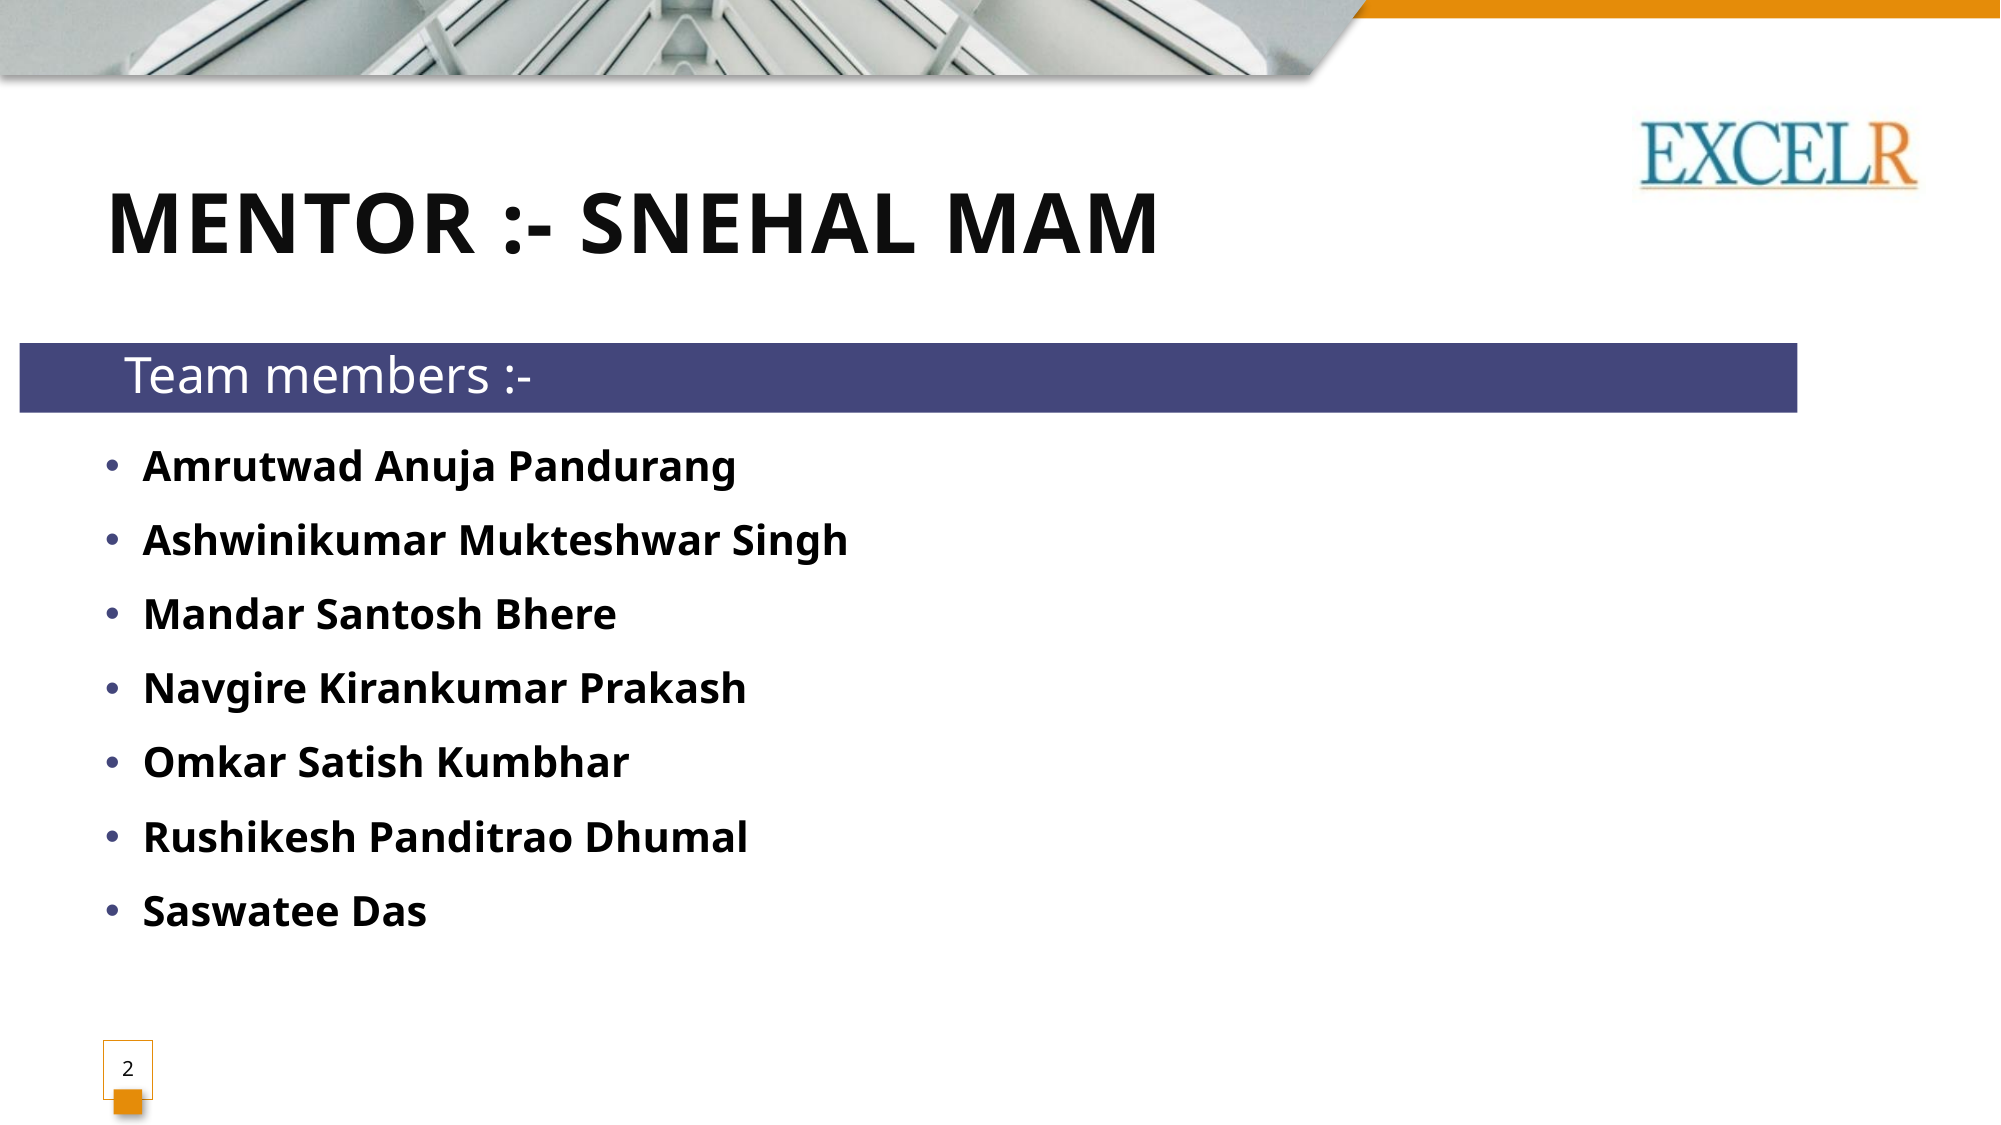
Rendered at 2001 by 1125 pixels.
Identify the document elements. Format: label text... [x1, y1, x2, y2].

picture [1632, 34, 1926, 305]
picture [0, 0, 1367, 76]
list Amrutwad Anuja Pandurang Ashwinikumar Mukteshwar Singh Mandar Santosh Bhere Navgire Kirankumar Prakash Omkar Satish Kumbhar Rushikesh Panditrao Dhumal Saswatee Das [90, 437, 1778, 1038]
title Mentor :- Snehal mam [90, 162, 1625, 279]
slide_number 2 [103, 1040, 153, 1100]
list Team members :- [19, 343, 1798, 413]
text_box [113, 1089, 143, 1115]
